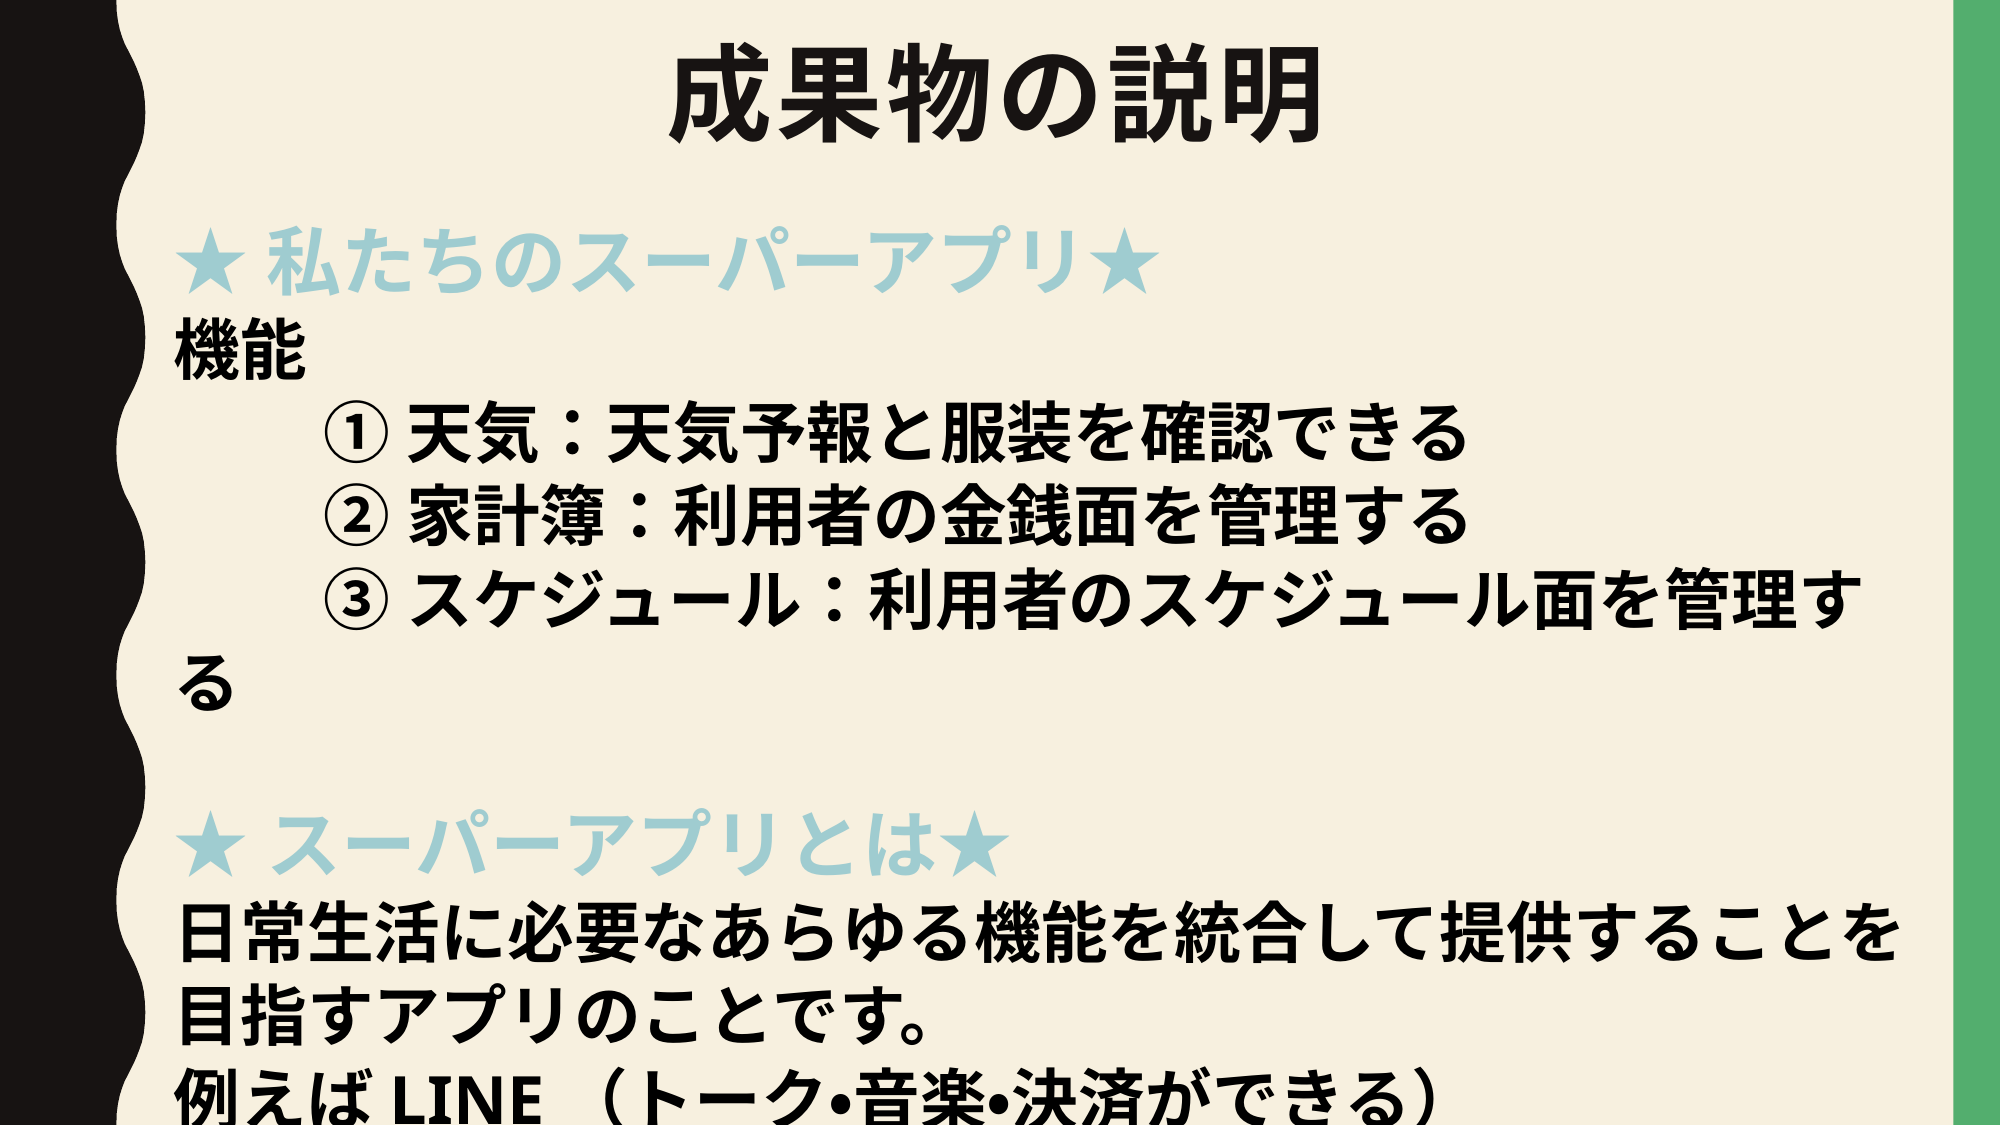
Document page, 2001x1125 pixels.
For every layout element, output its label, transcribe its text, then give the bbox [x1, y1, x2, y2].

text_box ★私たちのスーパーアプリ★ 機能 ①天気：天気予報と服装を確認できる ②家計簿：利用者の金銭面を管理する ③スケジュール：利用者のスケジュール面を管理する ★スーパーアプリとは★ 日常生活に必要なあらゆる機能を統合して提供することを目指すアプリのことです。 例えばLINE（トーク・音楽・決済ができる） [158, 213, 1943, 1125]
title 成果物の説明 [651, 34, 1349, 198]
